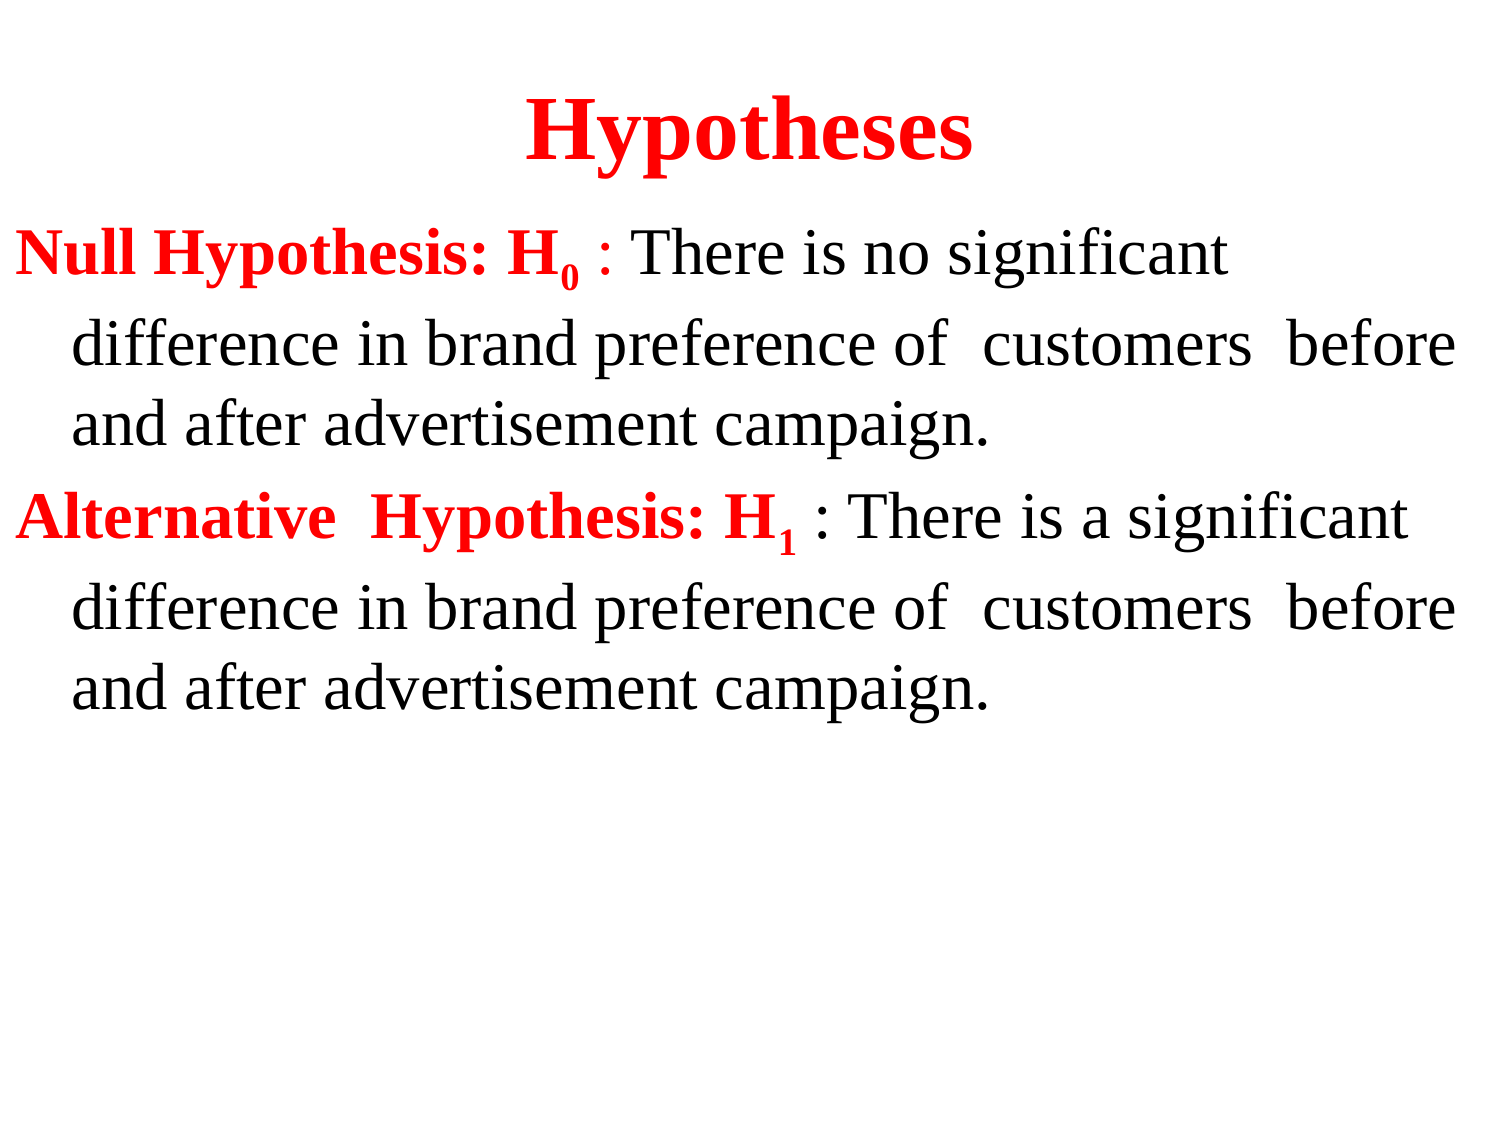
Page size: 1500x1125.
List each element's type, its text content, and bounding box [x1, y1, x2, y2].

title Hypotheses [75, 45, 1425, 200]
list Null Hypothesis: H0 : There is no significant difference in brand preference of customers before and after advertisement campaign. Alternative Hypothesis: H1 : There is a significant difference in brand preference of customers before and after advertisement campaign. [0, 200, 1500, 1063]
